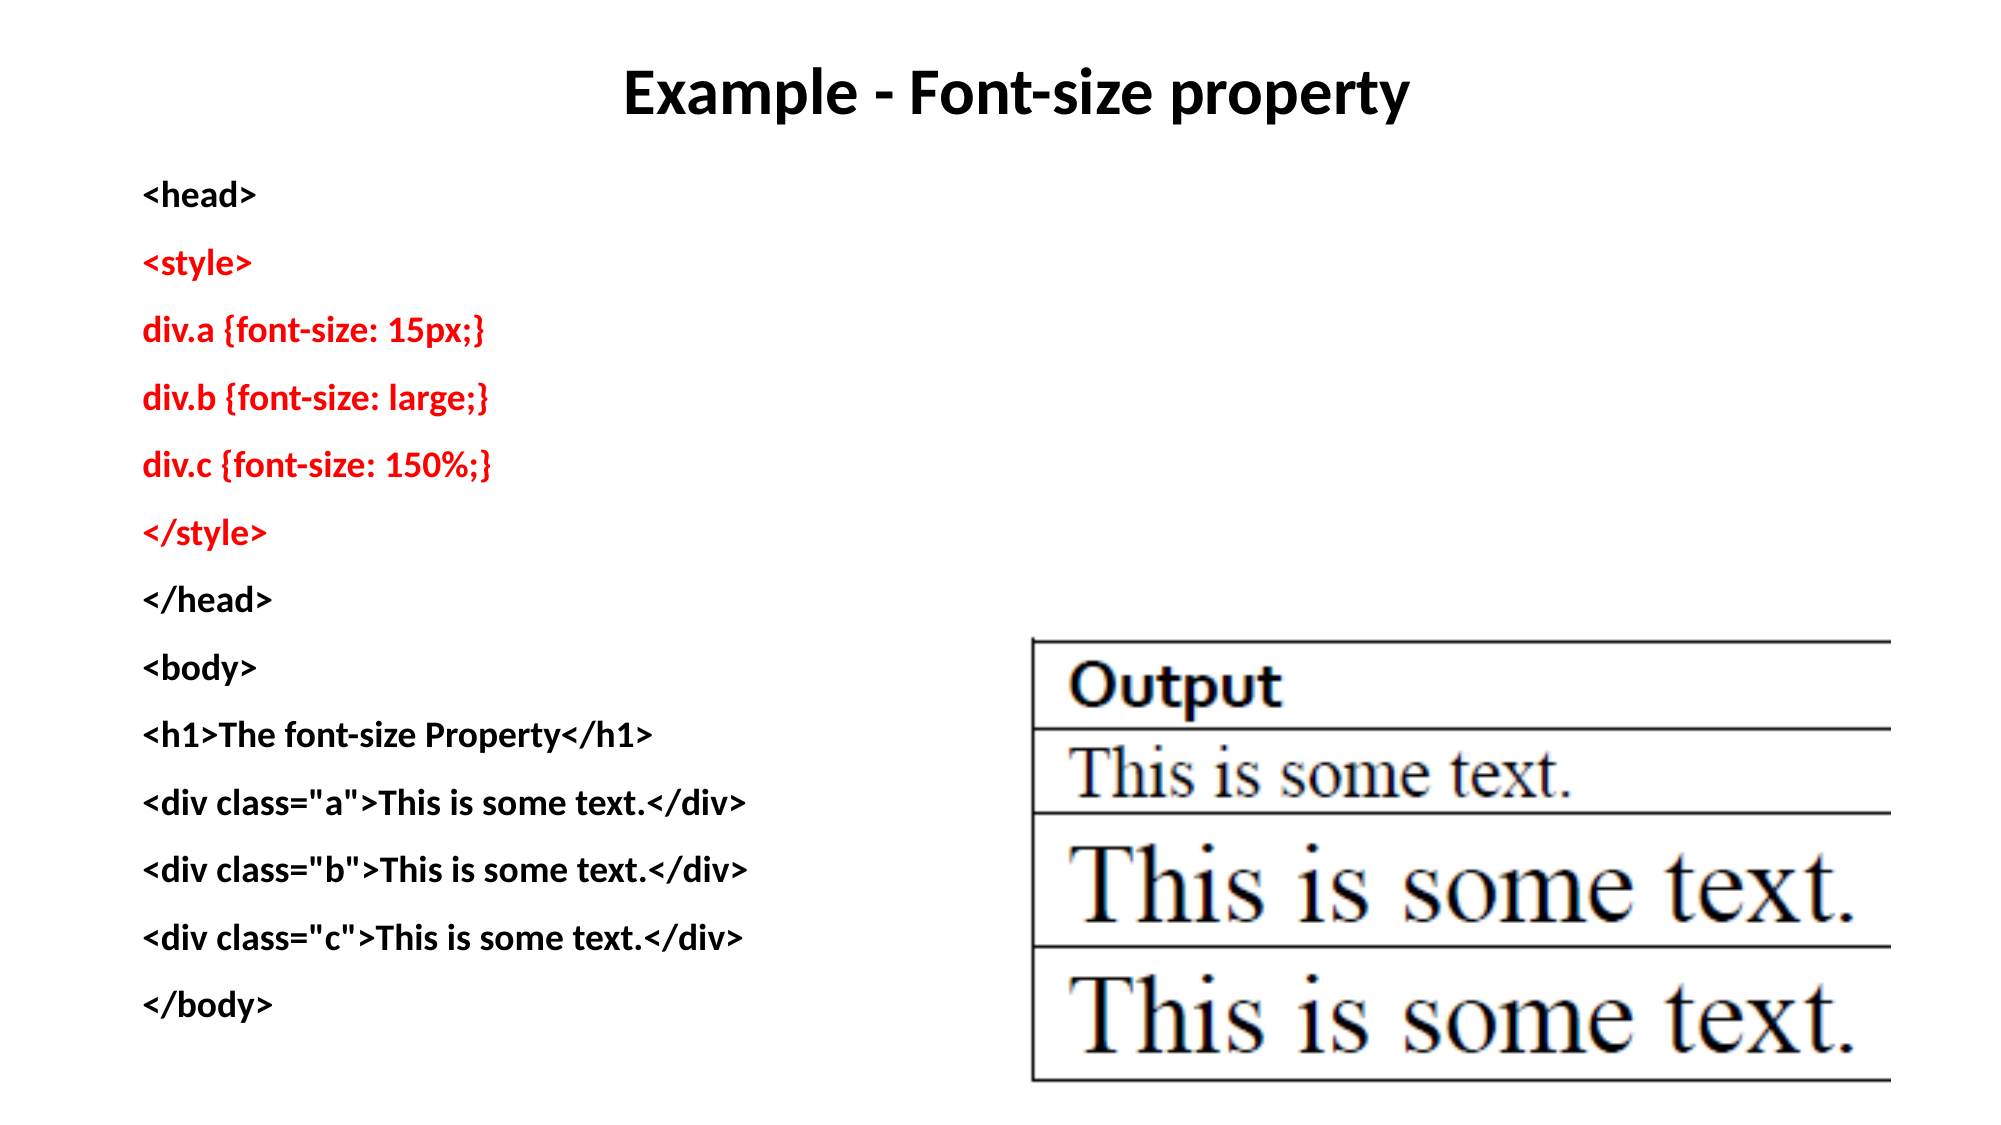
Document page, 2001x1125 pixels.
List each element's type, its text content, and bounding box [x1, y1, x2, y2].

text_box Example - Font-size property [149, 40, 1887, 136]
picture [1018, 621, 1891, 1103]
text_box <head> <style> div.a {font-size: 15px;} div.b {font-size: large;} div.c {font-size: 150%;} </style> </head> <body> <h1>The font-size Property</h1> <div class="a">This is some text.</div> <div class="b">This is some text.</div> <div class="c">This is some text.</div> </body> [127, 140, 1887, 1033]
